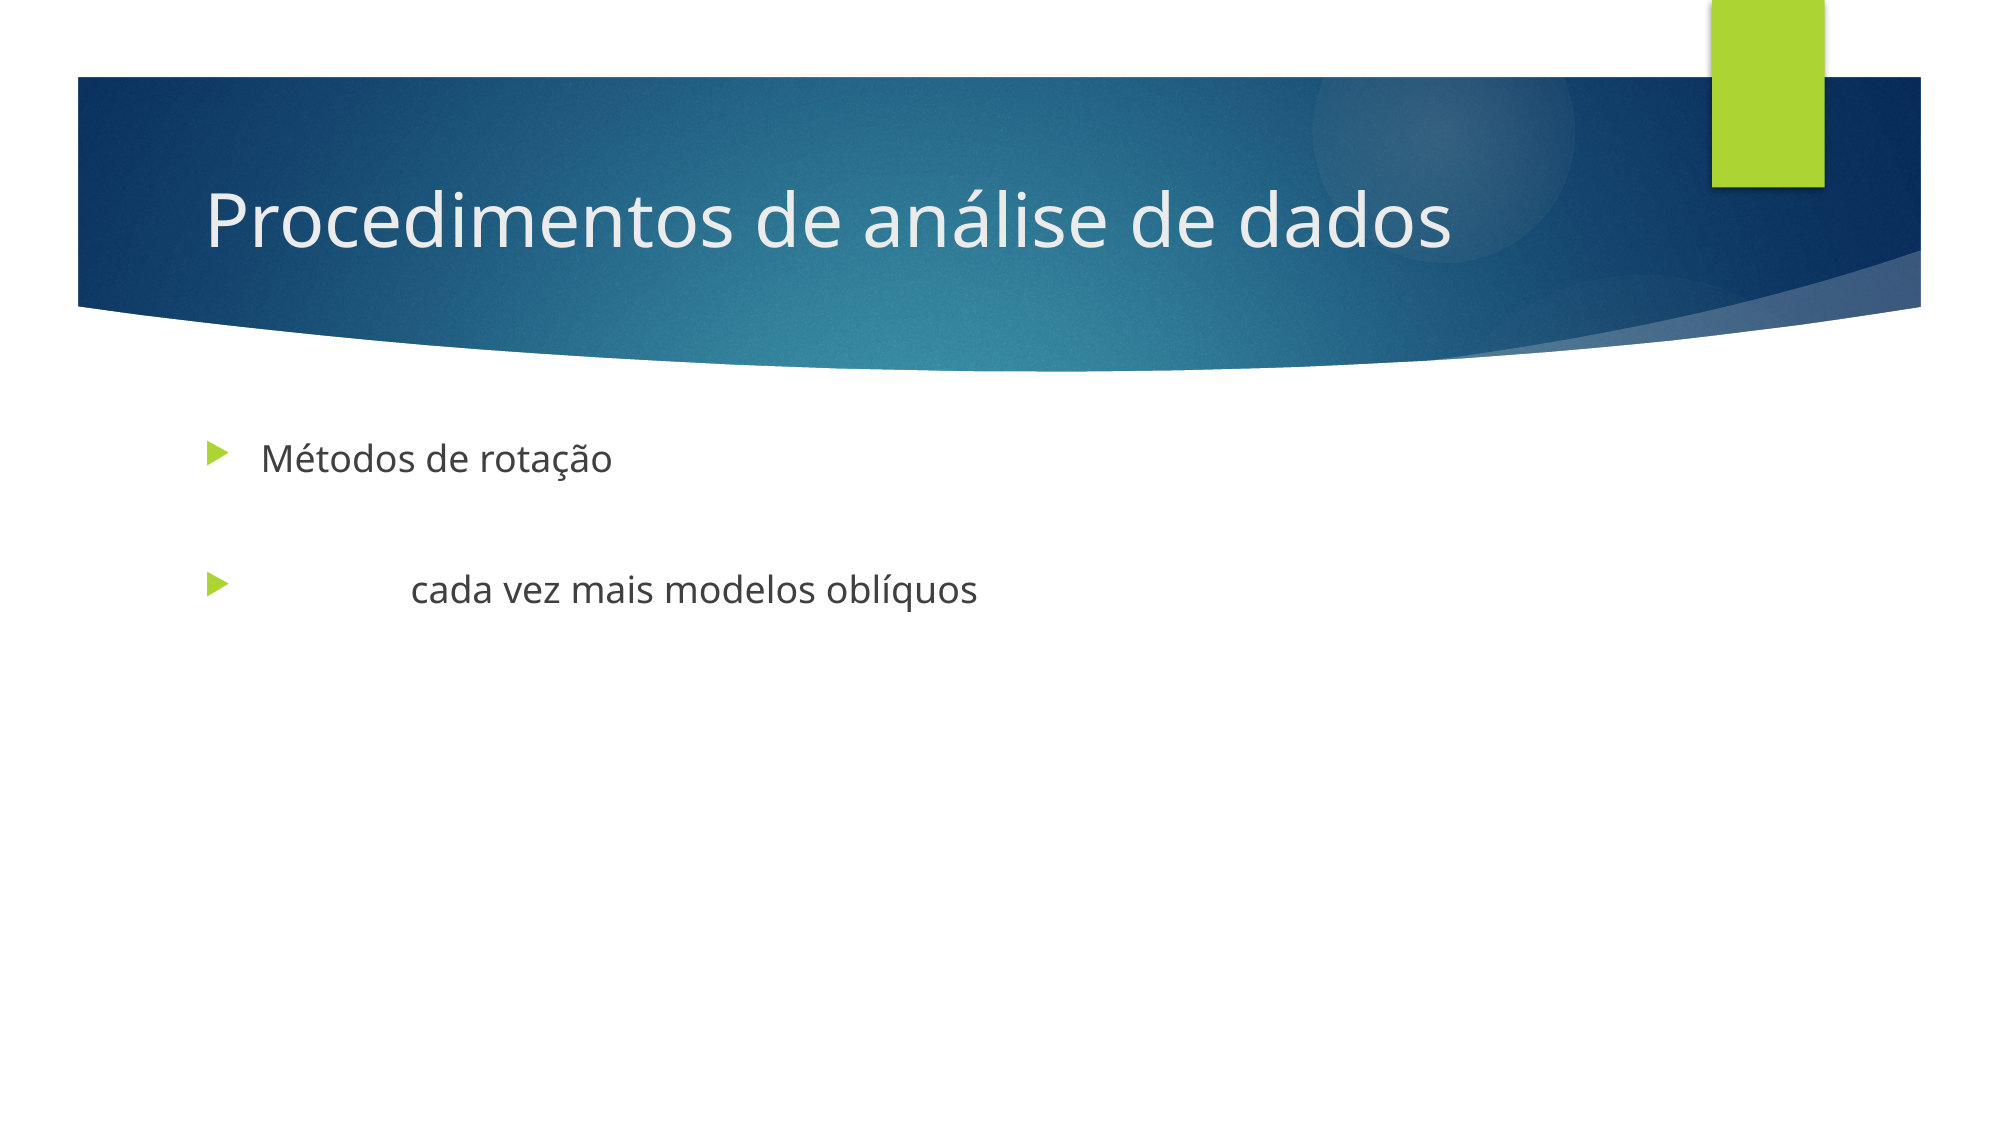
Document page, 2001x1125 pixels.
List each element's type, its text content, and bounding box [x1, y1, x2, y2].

list Métodos de rotação cada vez mais modelos oblíquos [189, 427, 1627, 988]
title Procedimentos de análise de dados [189, 159, 1627, 276]
